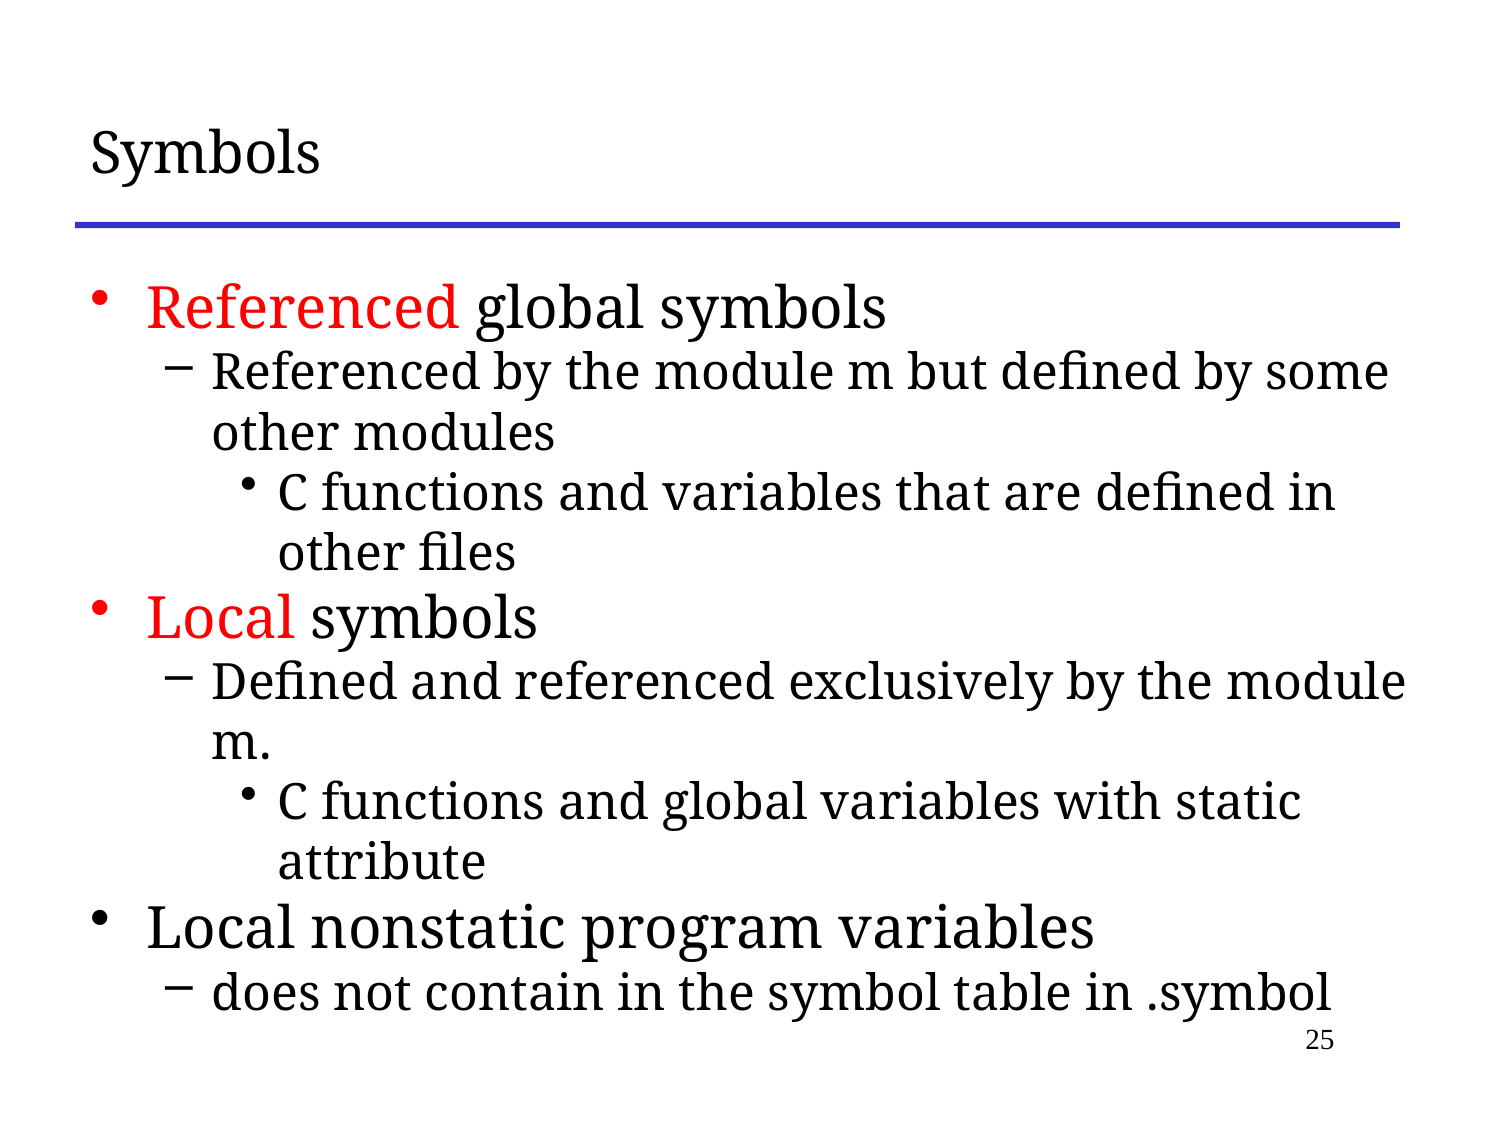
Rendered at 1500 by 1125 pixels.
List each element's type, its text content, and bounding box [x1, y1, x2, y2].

title Symbols [75, 75, 1400, 225]
slide_number 25 [1137, 1012, 1351, 1088]
list Referenced global symbols Referenced by the module m but defined by some other modules C functions and variables that are defined in other files Local symbols Defined and referenced exclusively by the module m. C functions and global variables with static attribute Local nonstatic program variables does not contain in the symbol table in .symbol [75, 262, 1475, 988]
